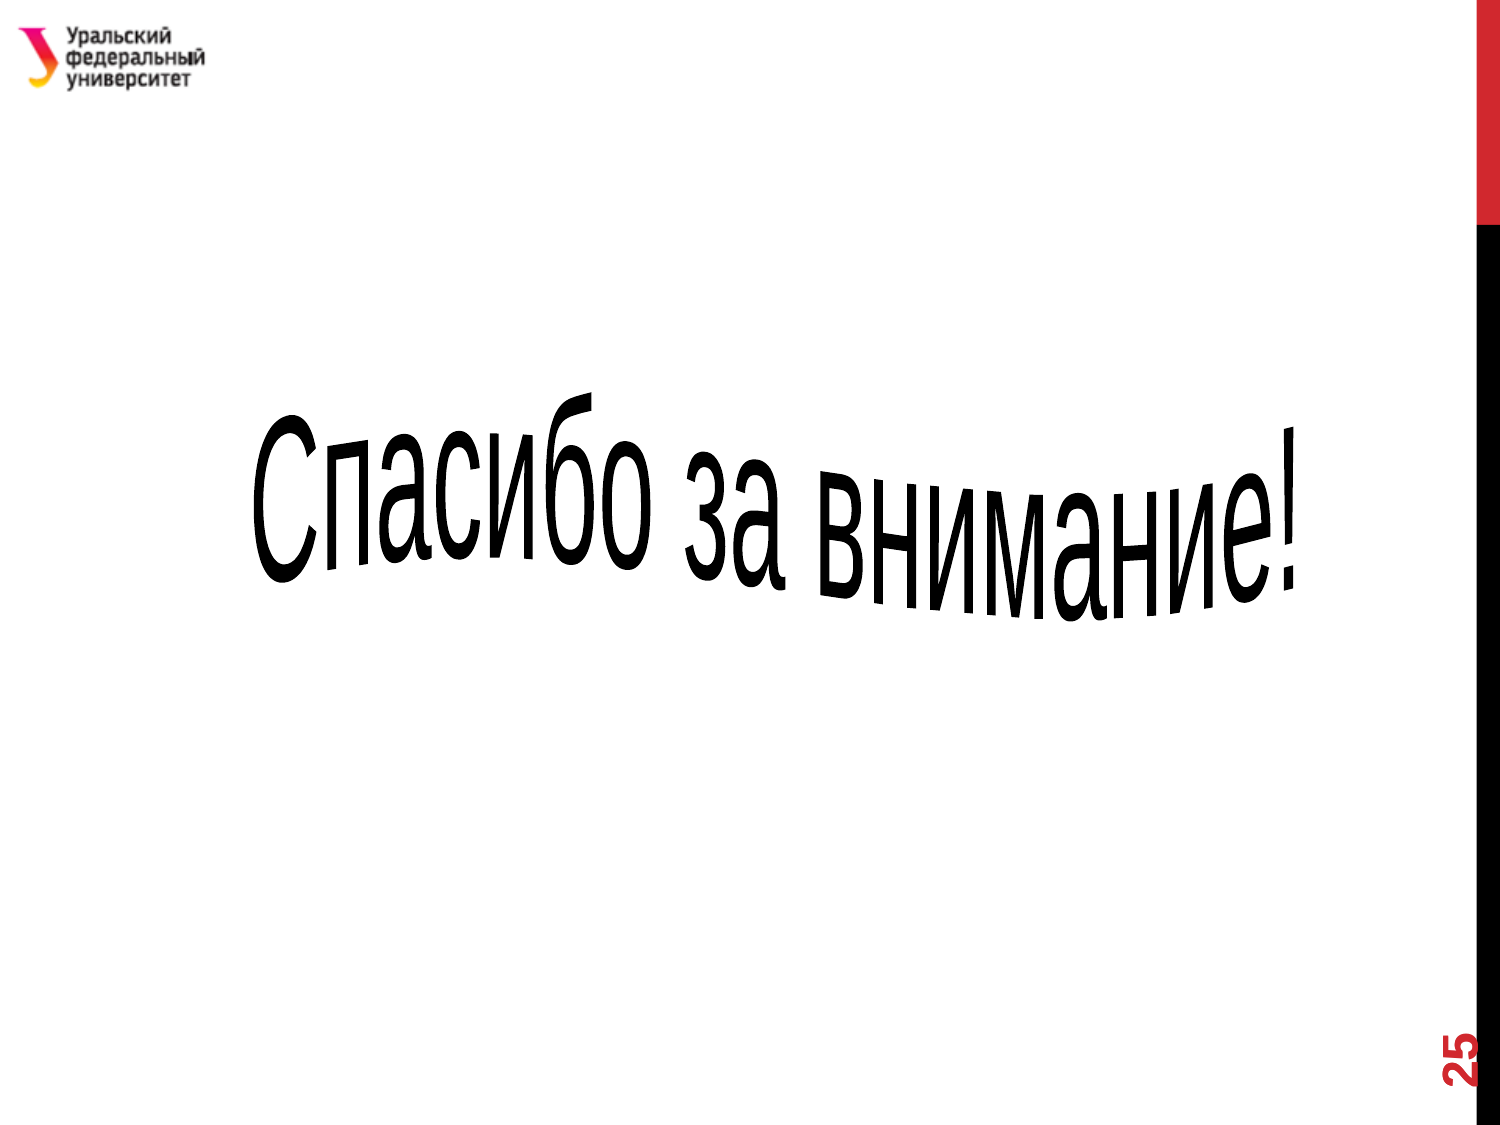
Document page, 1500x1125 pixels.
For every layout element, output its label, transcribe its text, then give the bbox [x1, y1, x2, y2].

picture [0, 0, 211, 105]
text_box 25 [1427, 887, 1488, 1104]
